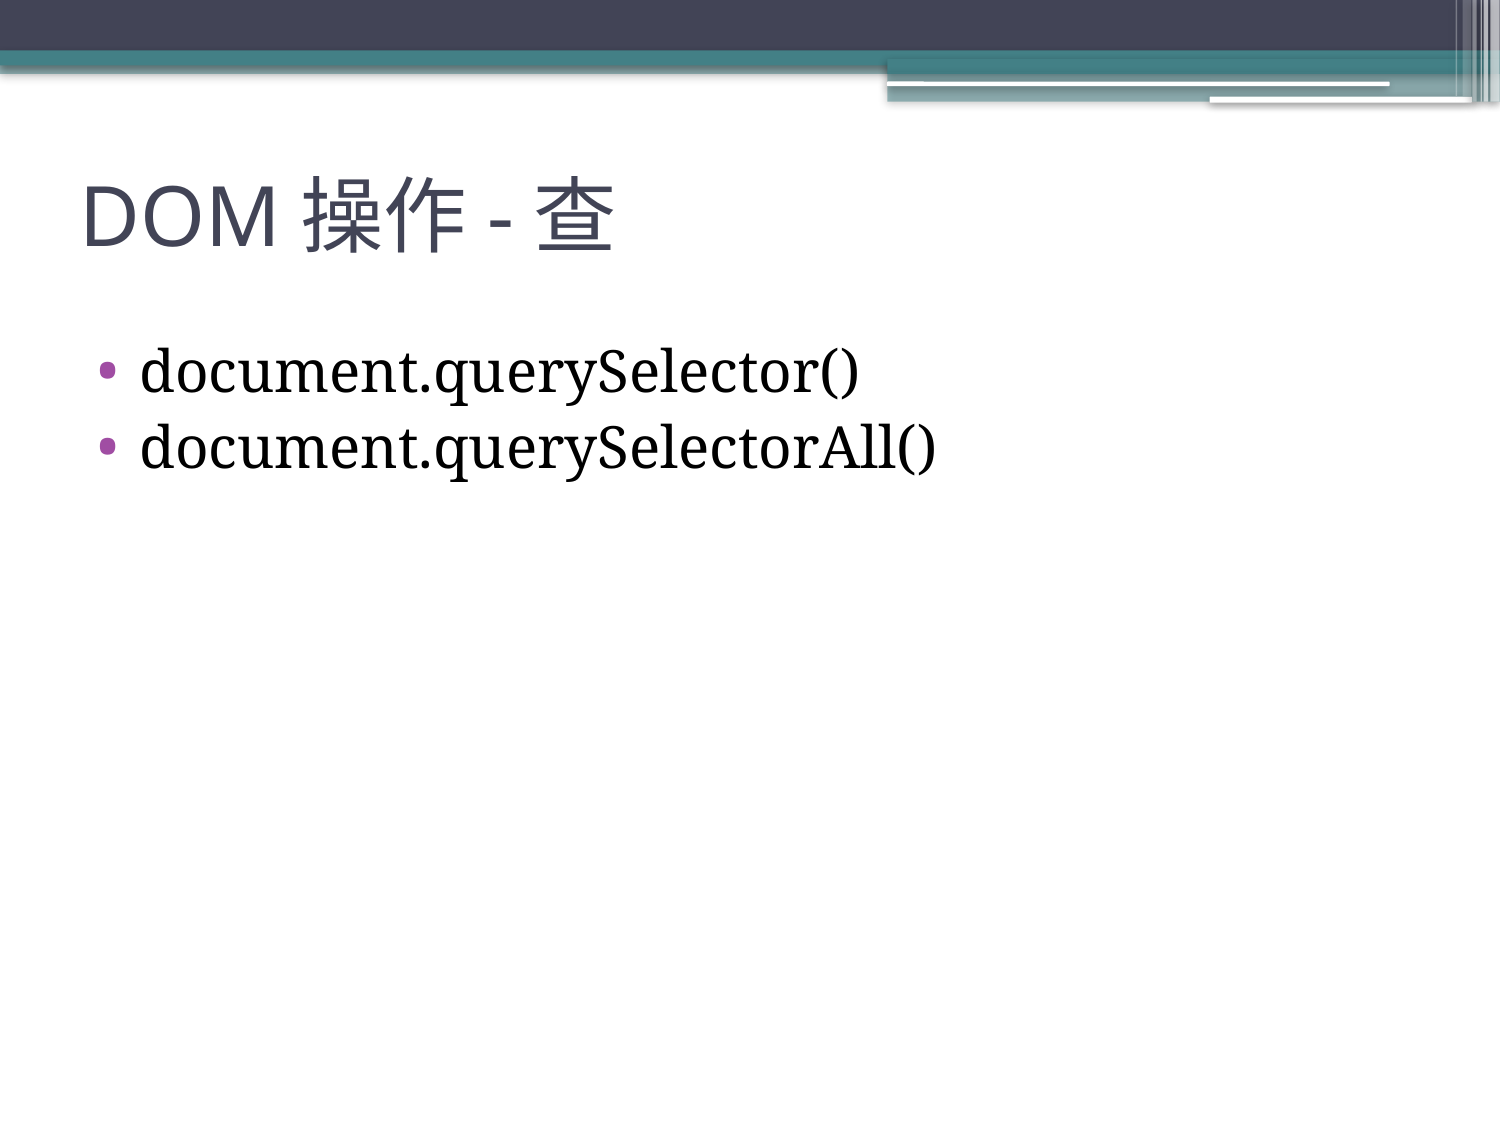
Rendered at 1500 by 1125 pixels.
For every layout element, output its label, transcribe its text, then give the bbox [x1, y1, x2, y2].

list document.querySelector() document.querySelectorAll() [64, 326, 1415, 1036]
title DOM操作-查 [64, 125, 1415, 301]
